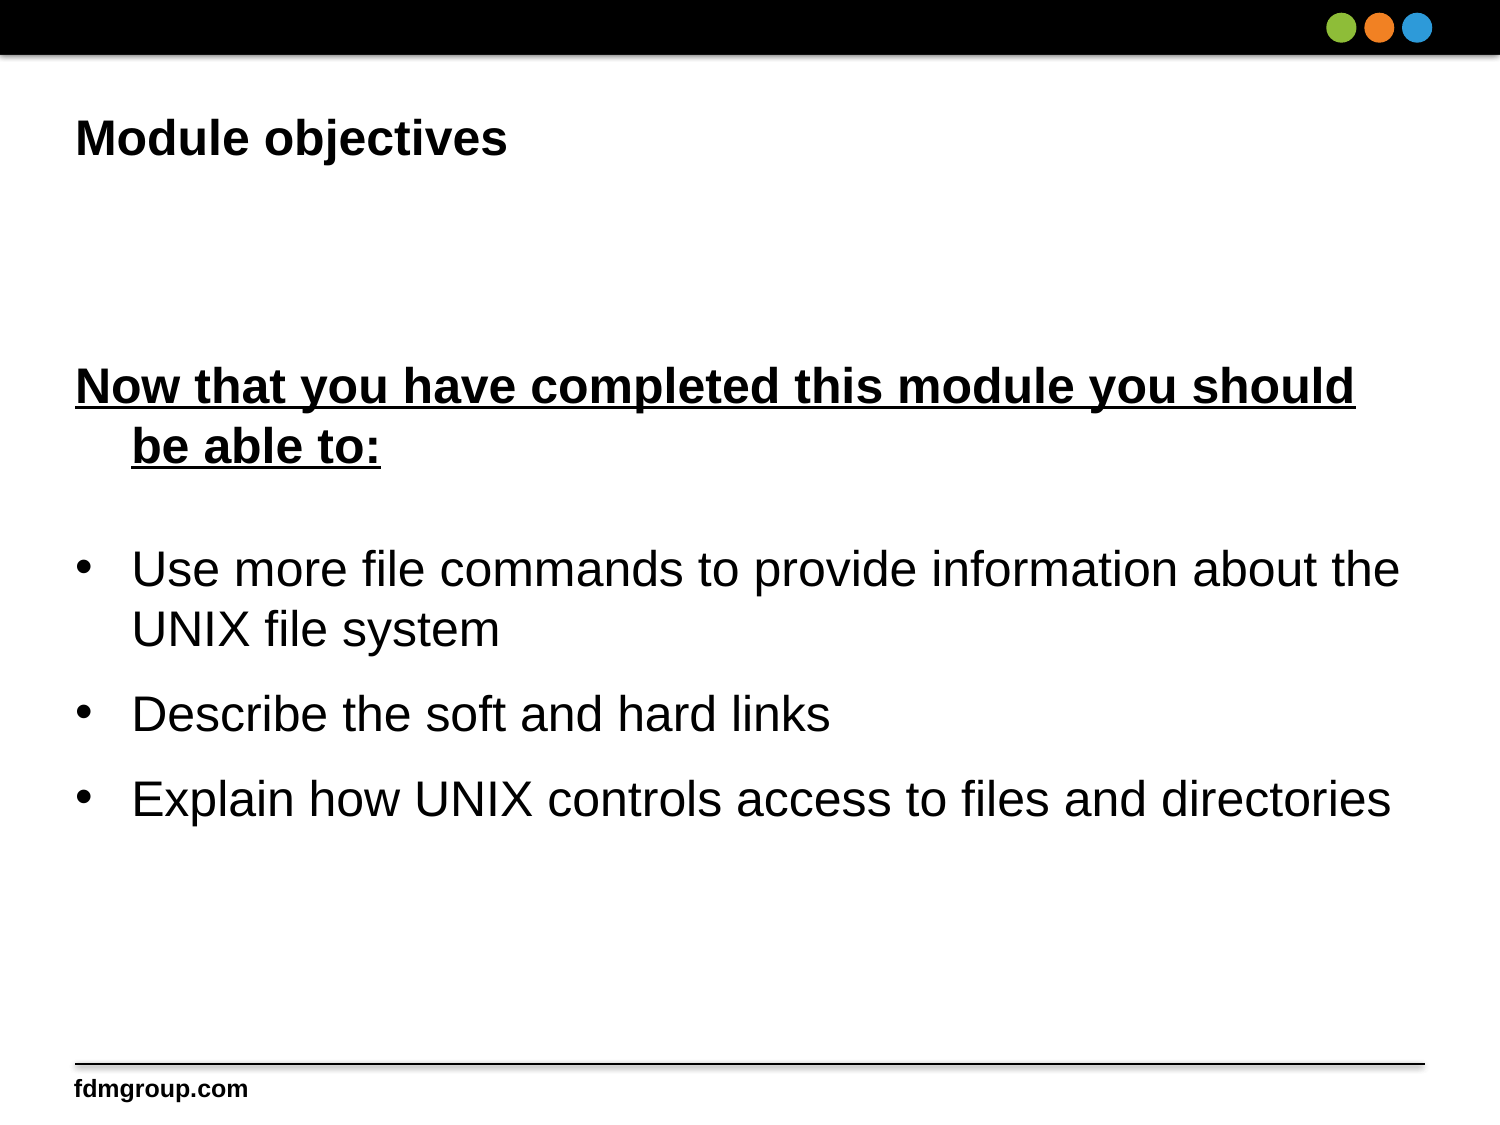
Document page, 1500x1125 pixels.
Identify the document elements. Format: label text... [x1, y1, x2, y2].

list Now that you have completed this module you should be able to: Use more file commands to provide information about the UNIX file system Describe the soft and hard links Explain how UNIX controls access to files and directories [75, 218, 1425, 961]
title Module objectives [75, 105, 1425, 174]
